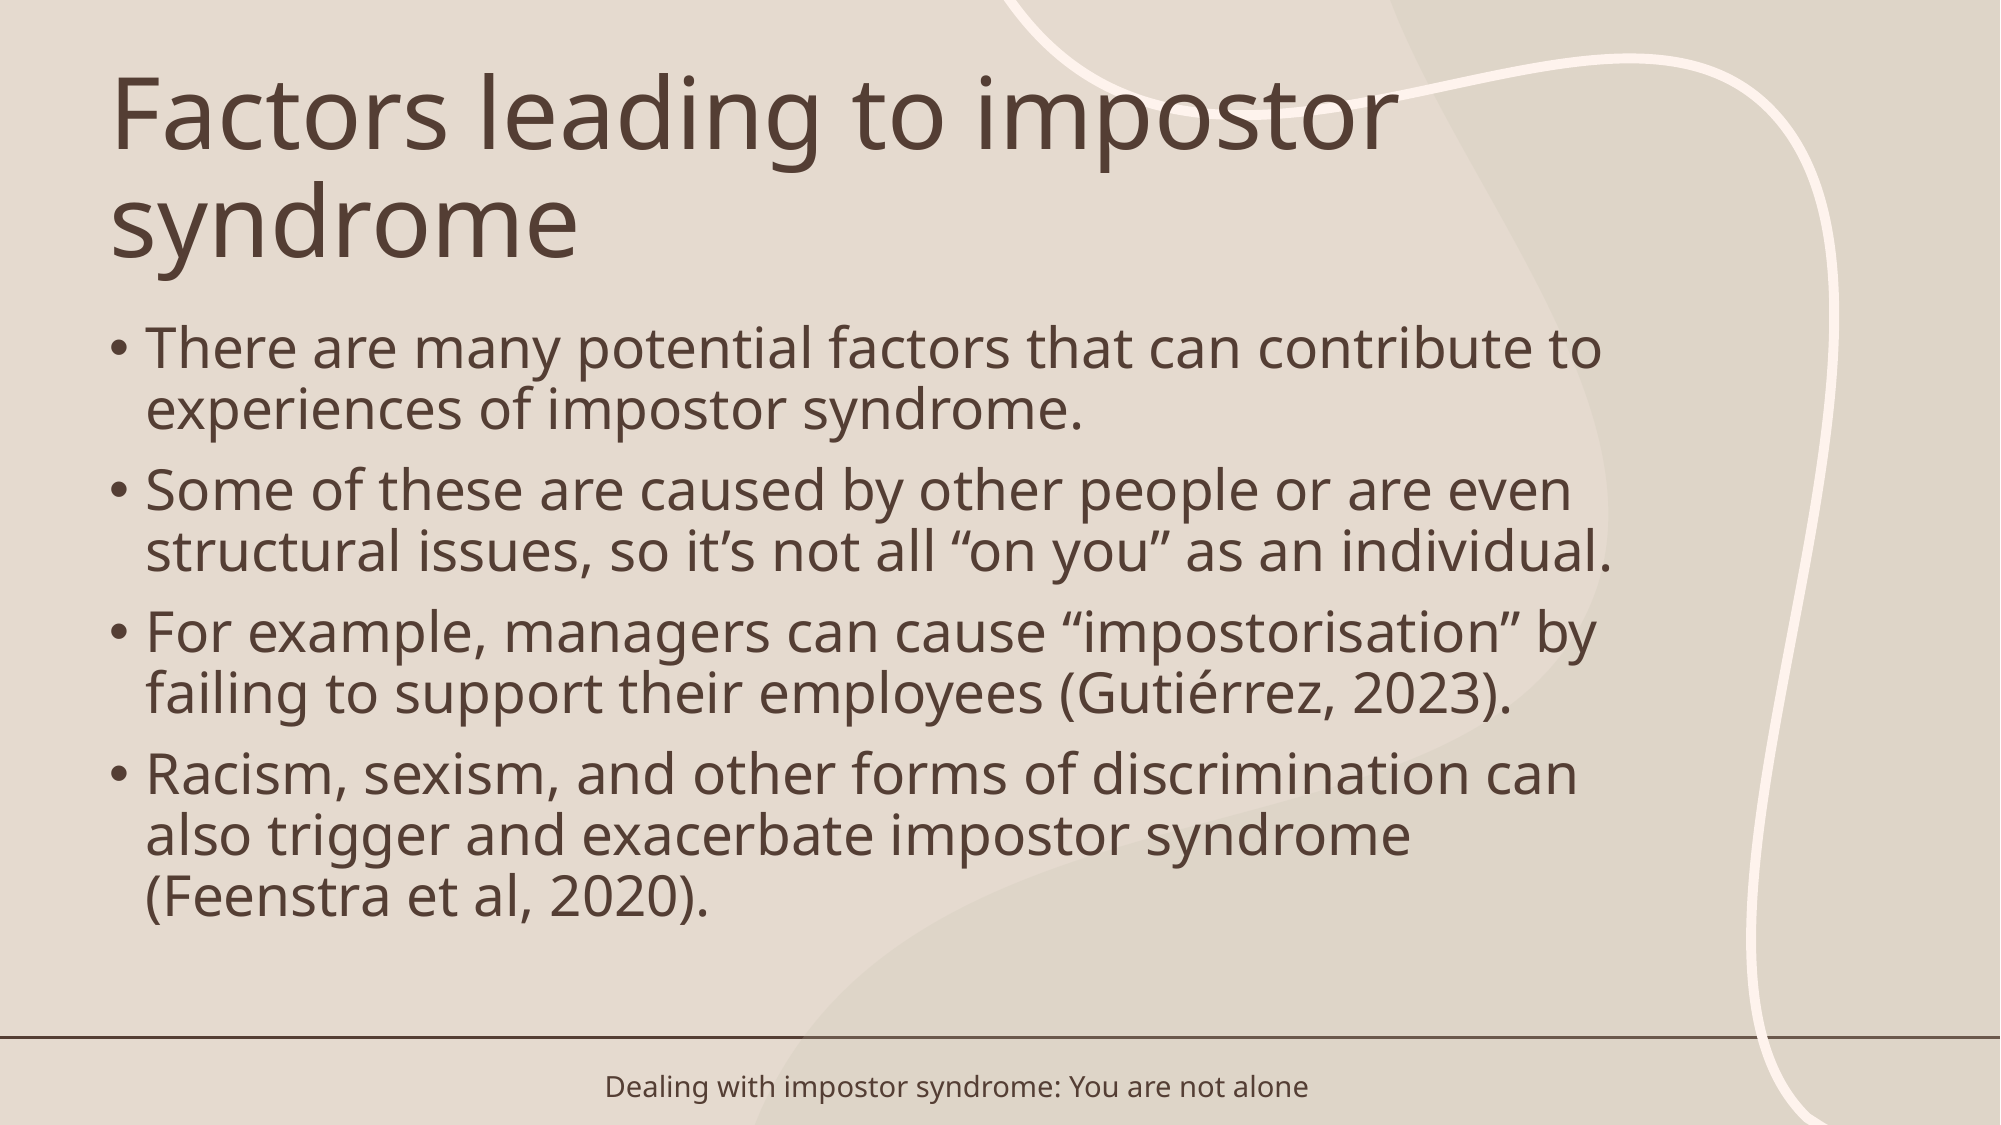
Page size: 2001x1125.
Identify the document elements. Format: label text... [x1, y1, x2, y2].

footer Dealing with impostor syndrome: You are not alone [460, 1060, 1454, 1112]
list There are many potential factors that can contribute to experiences of impostor syndrome. Some of these are caused by other people or are even structural issues, so it’s not all “on you” as an individual. For example, managers can cause “impostorisation” by failing to support their employees (Gutiérrez, 2023). Racism, sexism, and other forms of discrimination can also trigger and exacerbate impostor syndrome (Feenstra et al, 2020). [94, 311, 1631, 948]
title Factors leading to impostor syndrome [94, 115, 1820, 227]
